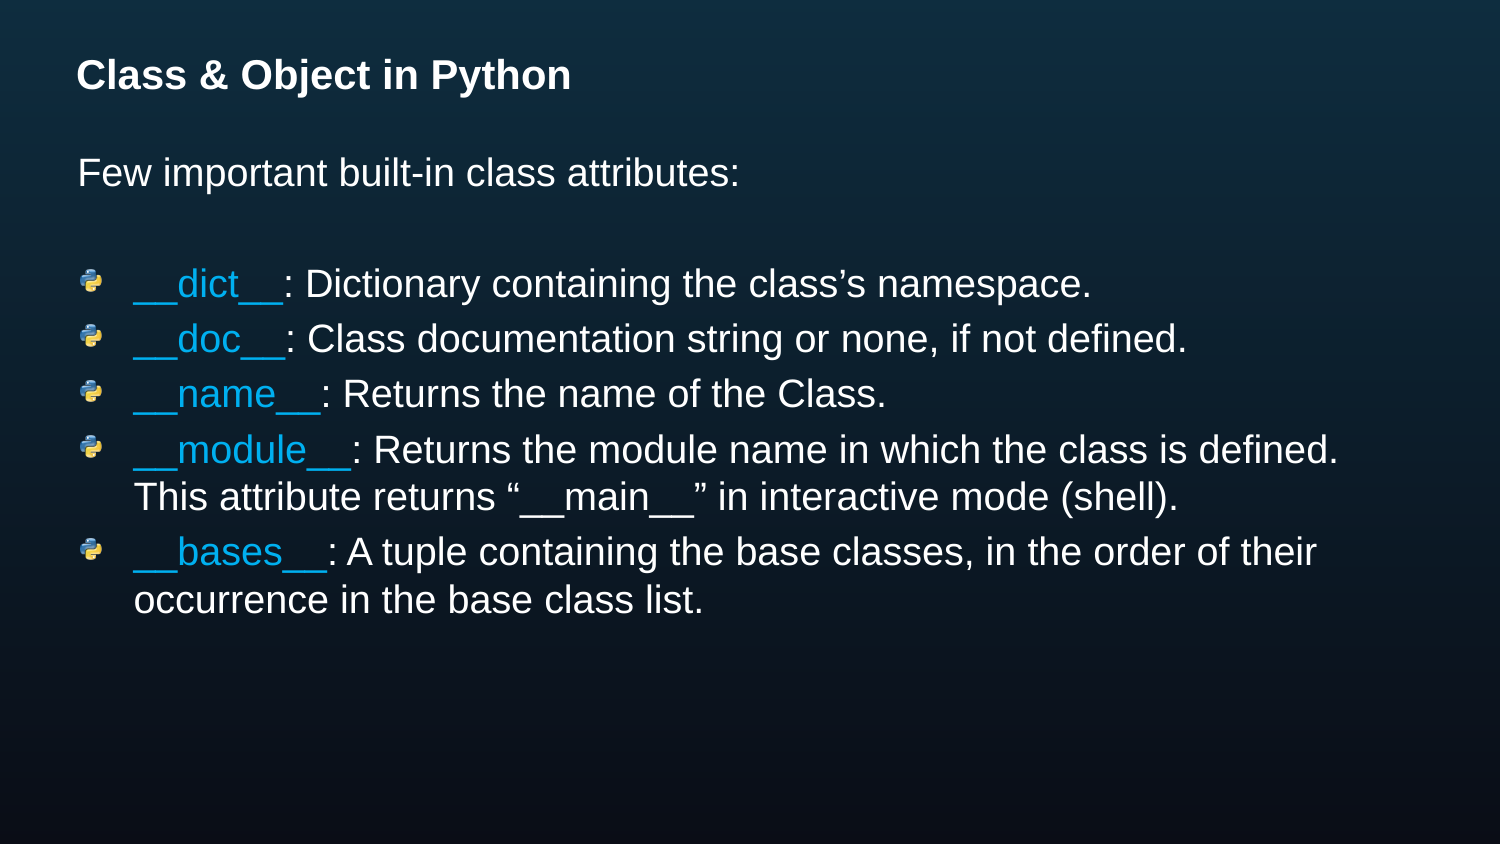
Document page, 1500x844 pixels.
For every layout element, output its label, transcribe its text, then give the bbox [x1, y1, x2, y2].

picture [77, 322, 105, 351]
picture [77, 378, 105, 406]
picture [77, 267, 105, 296]
picture [77, 433, 105, 462]
list Few important built-in class attributes: __dict__: Dictionary containing the class’s namespace. __doc__: Class documentation string or none, if not defined. __name__: Returns the name of the Class. __module__: Returns the module name in which the class is defined. This attribute returns “__main__” in interactive mode (shell). __bases__: A tuple containing the base classes, in the order of their occurrence in the base class list. [62, 139, 1438, 785]
picture [77, 536, 105, 564]
title Class & Object in Python [61, 40, 1438, 116]
